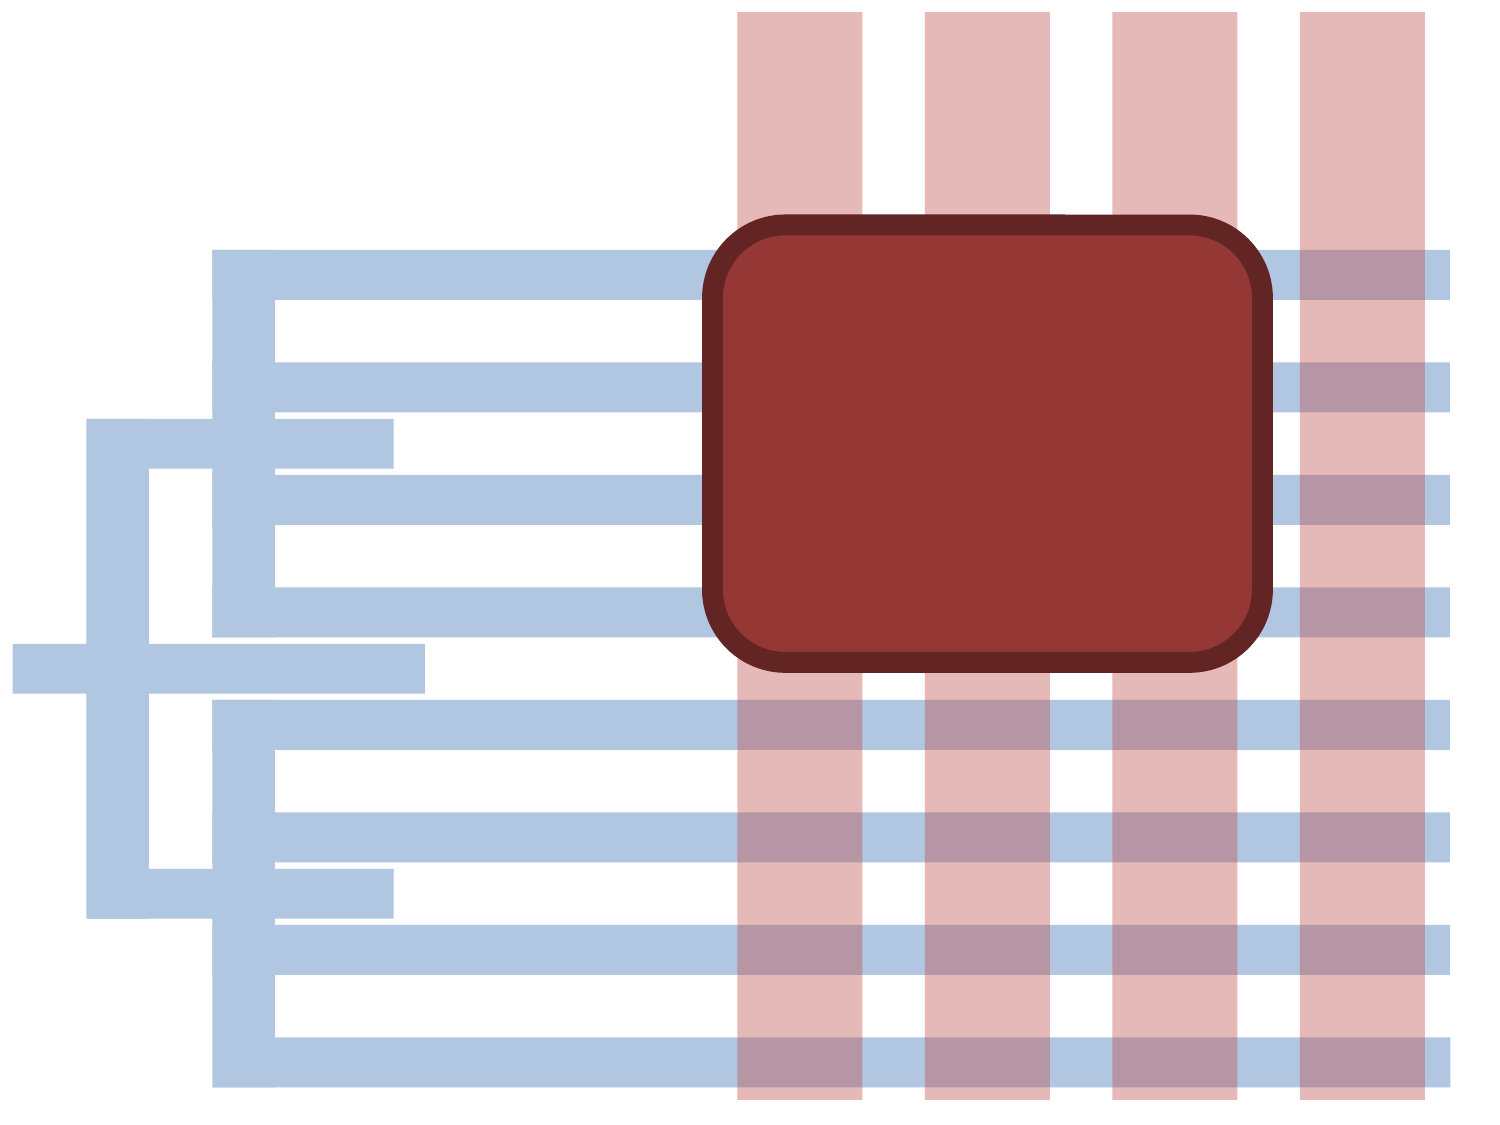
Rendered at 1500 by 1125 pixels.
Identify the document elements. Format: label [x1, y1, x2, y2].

text_box [1240, 923, 1298, 977]
text_box [1427, 810, 1452, 865]
text_box [735, 646, 865, 1102]
text_box [1247, 248, 1298, 302]
text_box [210, 977, 277, 1089]
text_box [210, 302, 277, 360]
text_box [1427, 923, 1452, 977]
text_box [1052, 698, 1110, 752]
text_box [210, 527, 277, 585]
text_box [865, 1035, 923, 1090]
text_box [1110, 10, 1240, 241]
text_box [1298, 10, 1427, 1102]
text_box [1427, 1035, 1453, 1090]
text_box [210, 698, 735, 752]
text_box [10, 642, 427, 696]
text_box [923, 665, 1052, 1102]
text_box [85, 417, 396, 471]
text_box [865, 810, 923, 865]
text_box [1240, 1035, 1298, 1090]
text_box [865, 923, 923, 977]
text_box [1427, 585, 1452, 640]
text_box [1240, 698, 1298, 752]
text_box [210, 810, 735, 865]
text_box [1052, 1035, 1110, 1090]
text_box [1427, 360, 1452, 415]
text_box [1265, 473, 1298, 527]
text_box [210, 585, 729, 640]
text_box [210, 752, 277, 810]
text_box [1110, 646, 1240, 1102]
text_box [735, 10, 865, 241]
text_box [84, 696, 151, 921]
text_box [210, 473, 710, 527]
text_box [1427, 698, 1452, 752]
text_box [923, 10, 1052, 222]
text_box [1246, 585, 1298, 640]
text_box [210, 360, 710, 415]
text_box [210, 248, 728, 302]
text_box [710, 222, 1265, 665]
text_box [1427, 248, 1452, 302]
text_box [1052, 810, 1110, 865]
text_box [1052, 923, 1110, 977]
text_box [210, 923, 735, 977]
text_box [211, 1035, 735, 1090]
text_box [84, 417, 151, 642]
text_box [1265, 360, 1298, 415]
text_box [1240, 810, 1298, 865]
text_box [1427, 473, 1452, 527]
text_box [85, 867, 396, 921]
text_box [865, 698, 923, 752]
